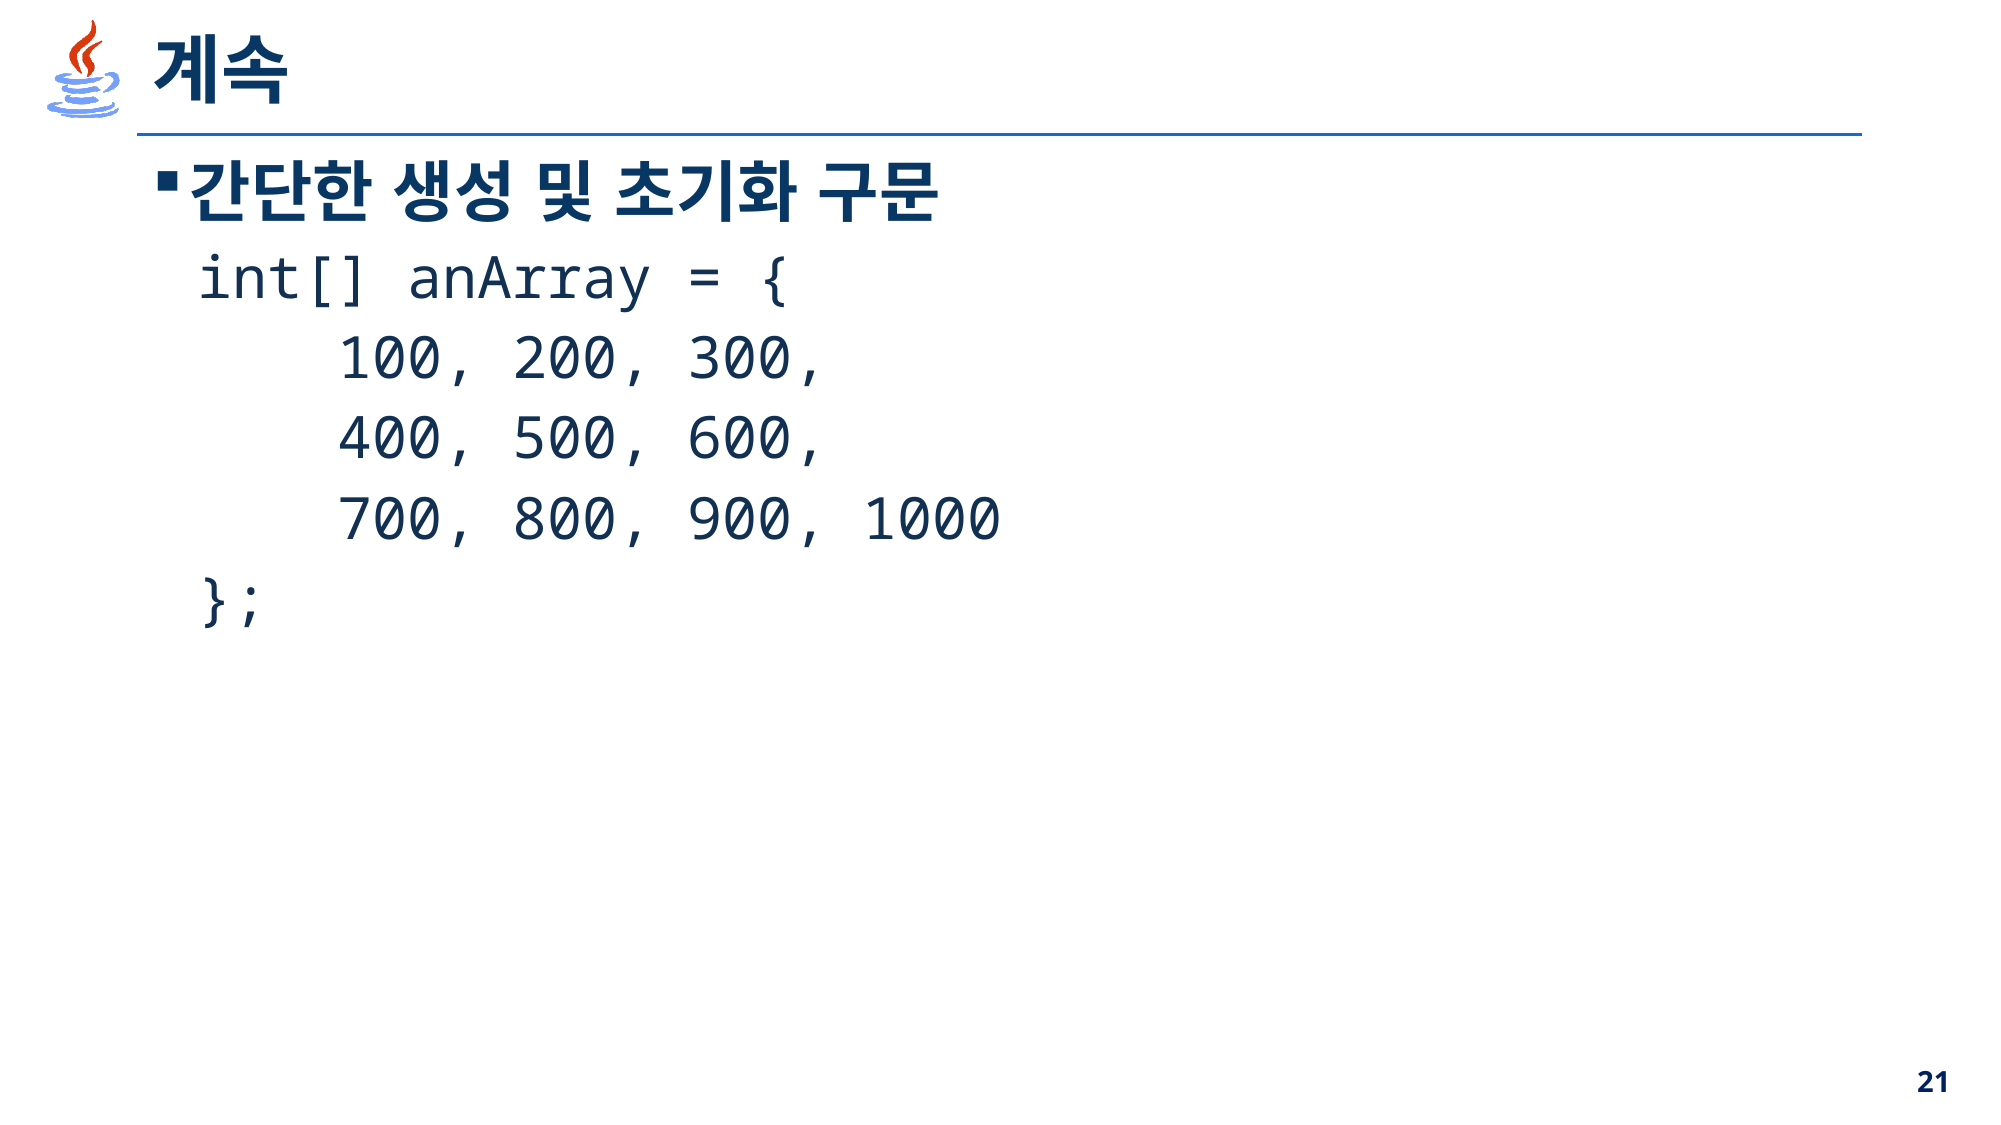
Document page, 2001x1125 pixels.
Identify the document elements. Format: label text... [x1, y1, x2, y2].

picture [34, 20, 132, 118]
list 간단한 생성 및 초기화 구문 int[] anArray = { 100, 200, 300, 400, 500, 600, 700, 800, 900, 1000 }; [137, 142, 1863, 1038]
title 계속 [137, 21, 1863, 126]
slide_number 21 [1862, 1053, 1966, 1114]
